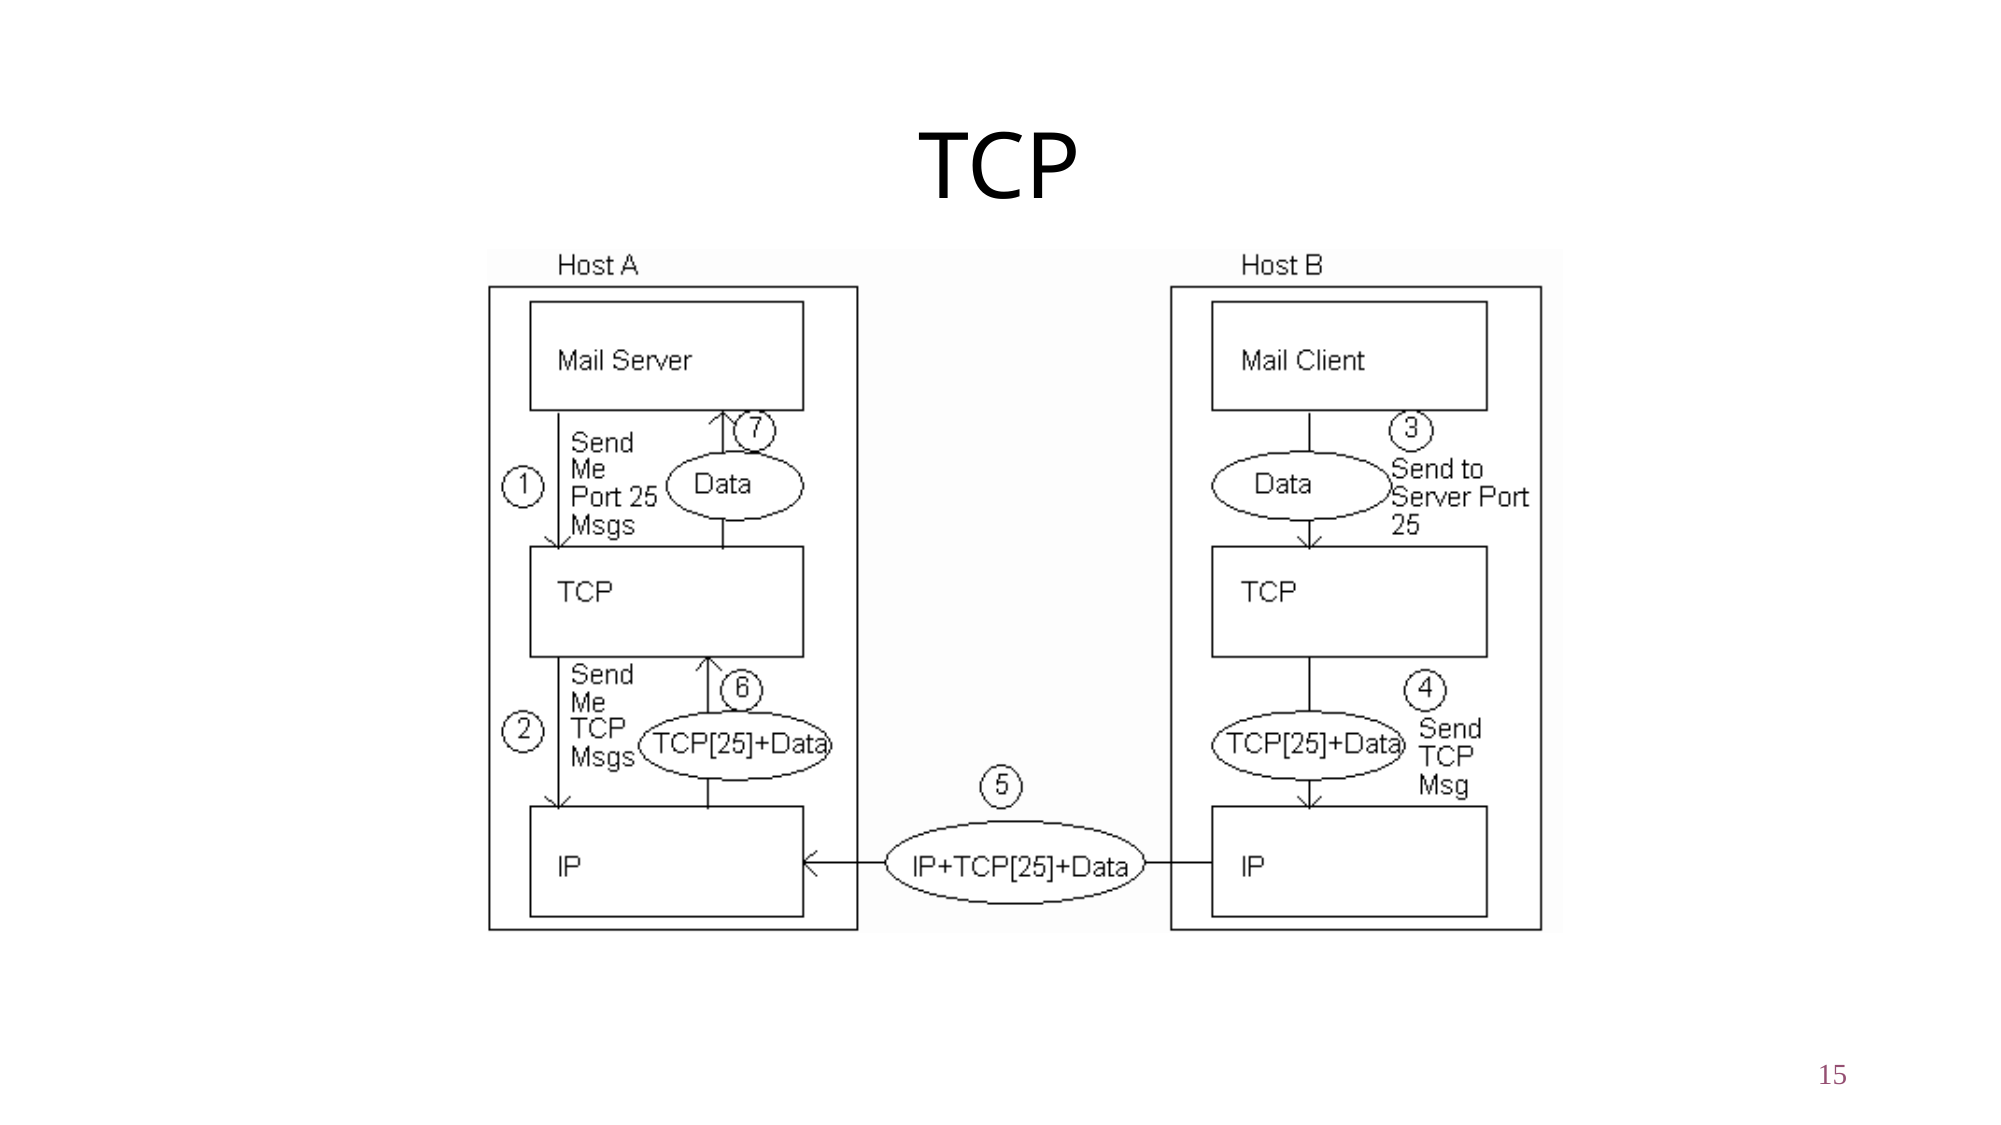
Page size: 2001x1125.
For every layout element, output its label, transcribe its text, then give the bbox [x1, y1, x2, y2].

slide_number 15 [1412, 1042, 1863, 1103]
title TCP [137, 59, 1863, 278]
picture [487, 249, 1563, 934]
